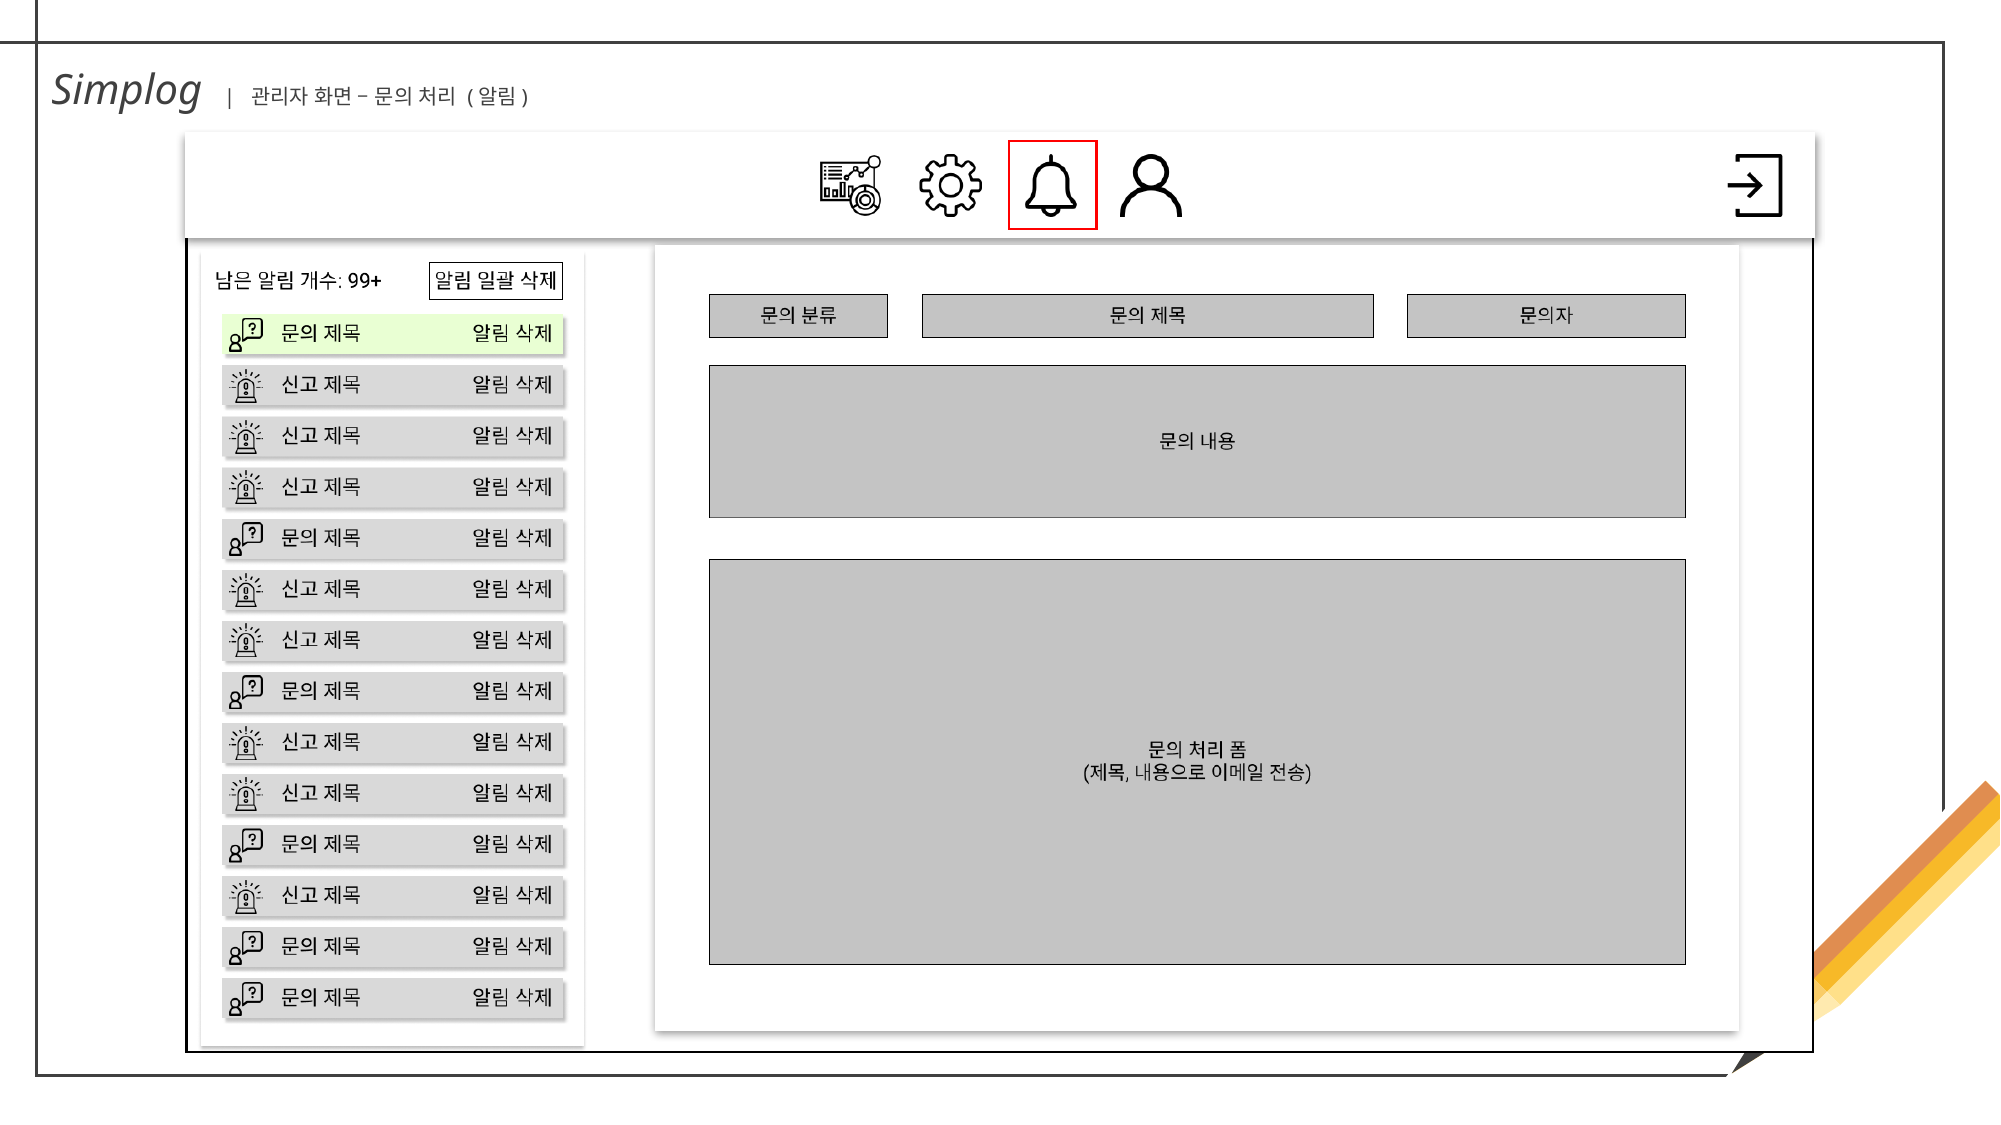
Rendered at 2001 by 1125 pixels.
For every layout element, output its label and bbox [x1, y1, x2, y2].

text_box [0, 0, 2000, 1117]
picture [197, 250, 587, 1052]
picture [199, 146, 1801, 224]
picture [669, 259, 1725, 1017]
